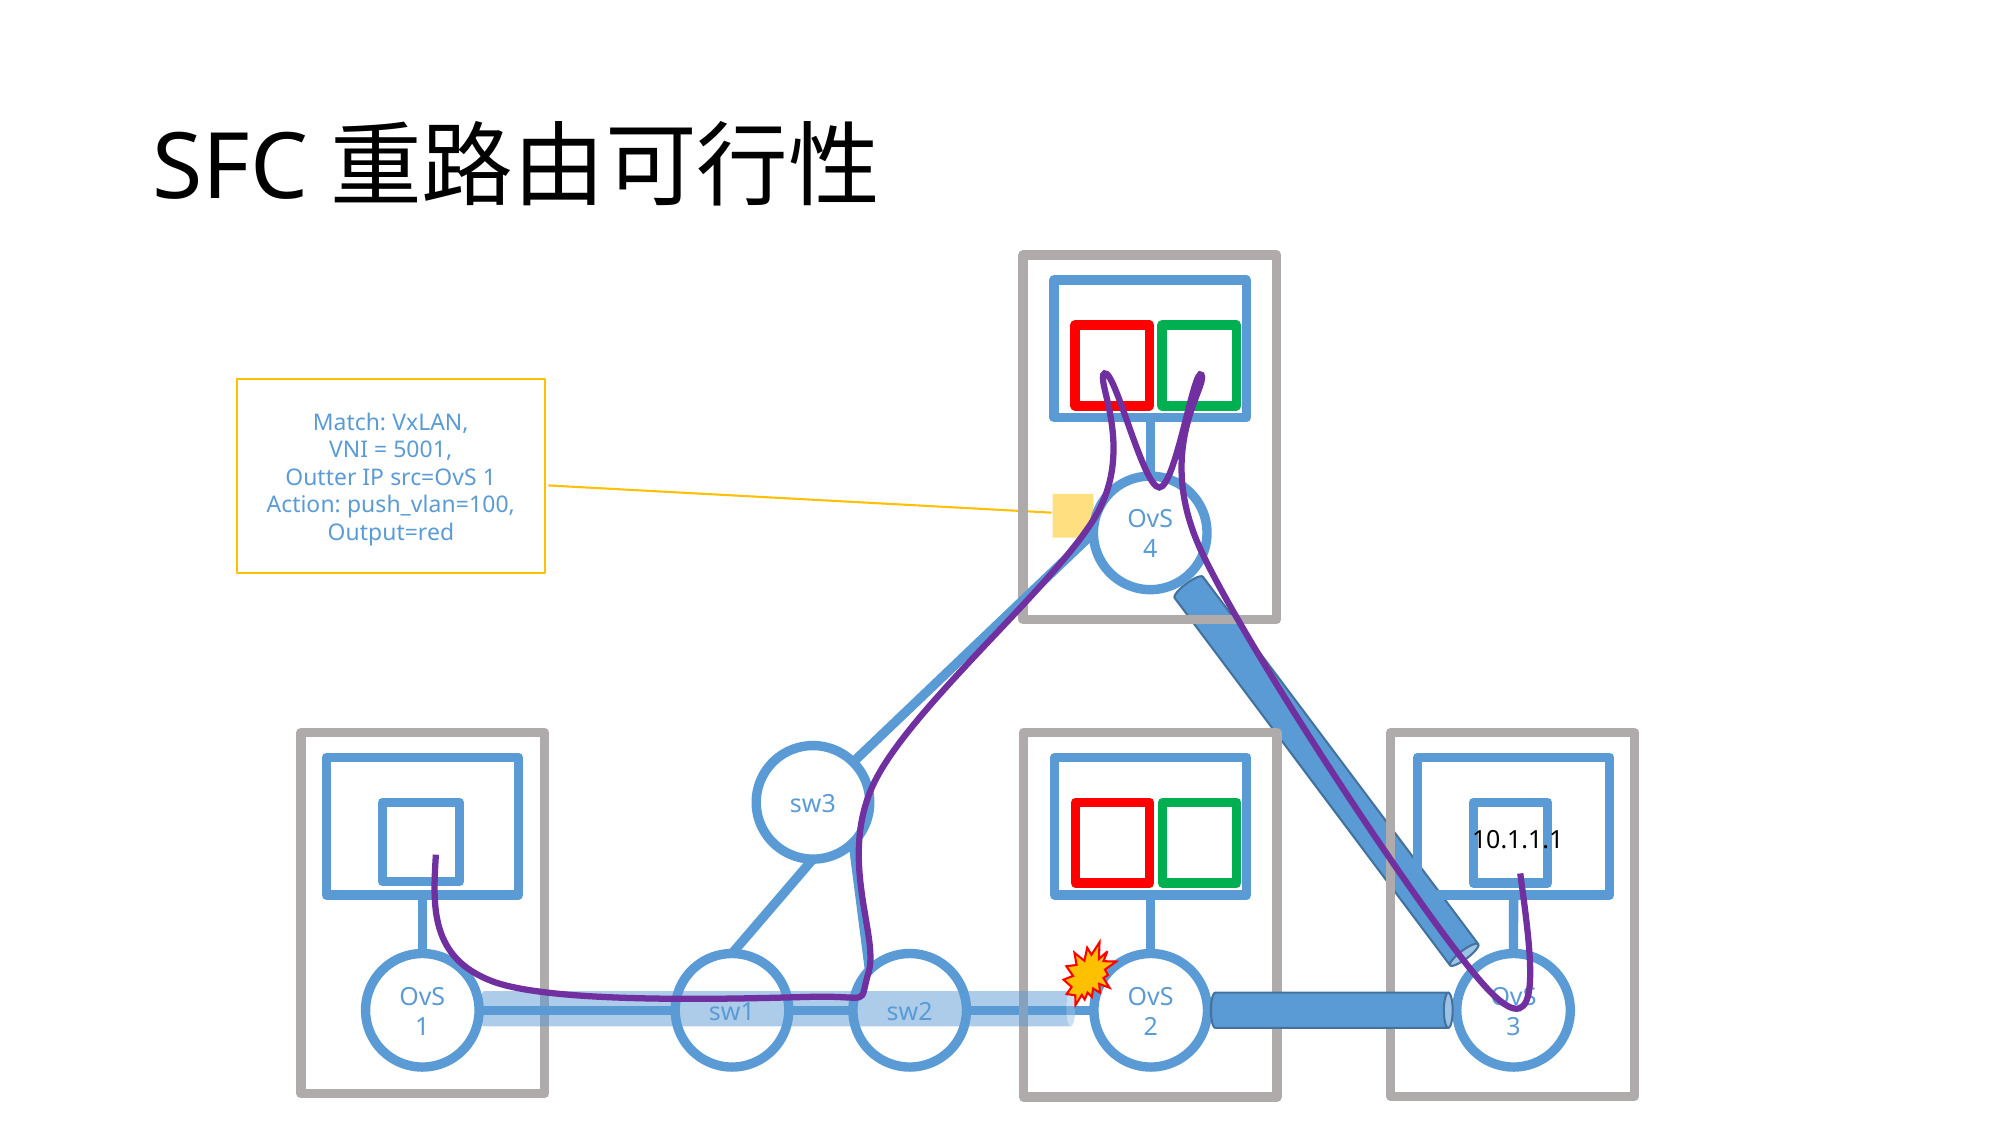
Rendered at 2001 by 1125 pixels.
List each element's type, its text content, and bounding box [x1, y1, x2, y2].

text_box sw1 [677, 1027, 787, 1068]
text_box [300, 732, 545, 1094]
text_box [853, 842, 870, 971]
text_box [732, 859, 813, 954]
text_box [1023, 255, 1277, 620]
text_box 10.1.1.1 [1457, 816, 1579, 862]
text_box sw3 [756, 745, 869, 860]
text_box [1209, 991, 1454, 1029]
text_box [1023, 865, 1278, 1097]
text_box Match: VxLAN, VNI = 5001, Outter IP src=OvS 1 Action: push_vlan=100, Output=red [237, 379, 545, 573]
text_box [1252, 640, 1390, 855]
text_box [1061, 938, 1120, 1009]
text_box sw2 [855, 1027, 964, 1068]
text_box [1378, 871, 1390, 887]
text_box [479, 991, 1076, 1027]
text_box [1390, 732, 1635, 1097]
title SFC重路由可行性 [137, 59, 1863, 278]
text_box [853, 532, 1094, 763]
text_box [858, 372, 1532, 1010]
text_box [433, 854, 872, 1000]
text_box sw2 [866, 953, 964, 991]
